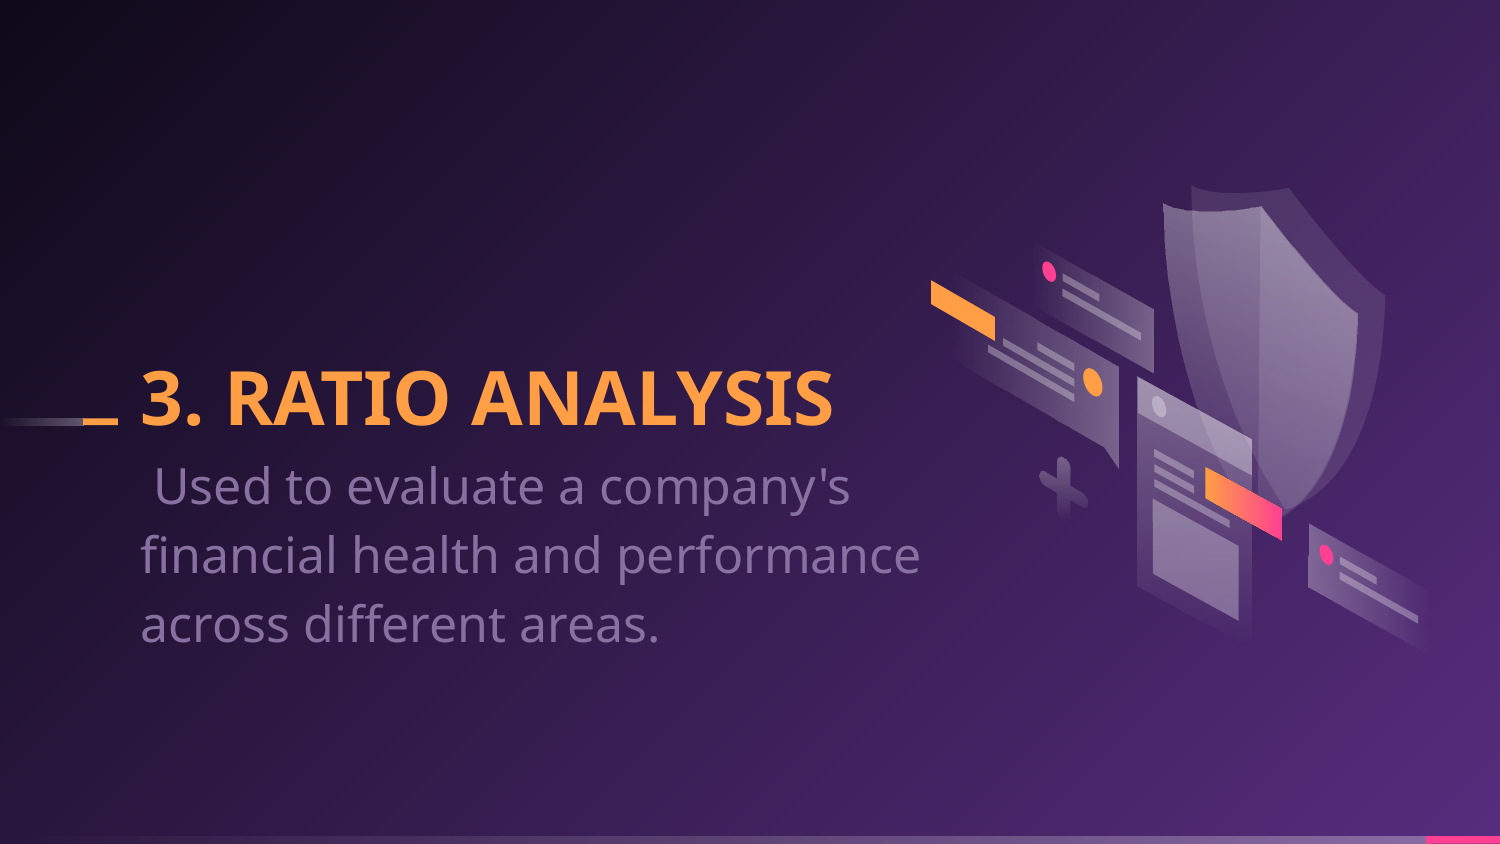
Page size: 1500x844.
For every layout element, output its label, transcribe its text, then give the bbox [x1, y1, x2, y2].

title 3. RATIO ANALYSIS [140, 251, 925, 442]
subtitle Used to evaluate a company's financial health and performance across different areas. [140, 445, 925, 516]
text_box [930, 185, 1432, 657]
